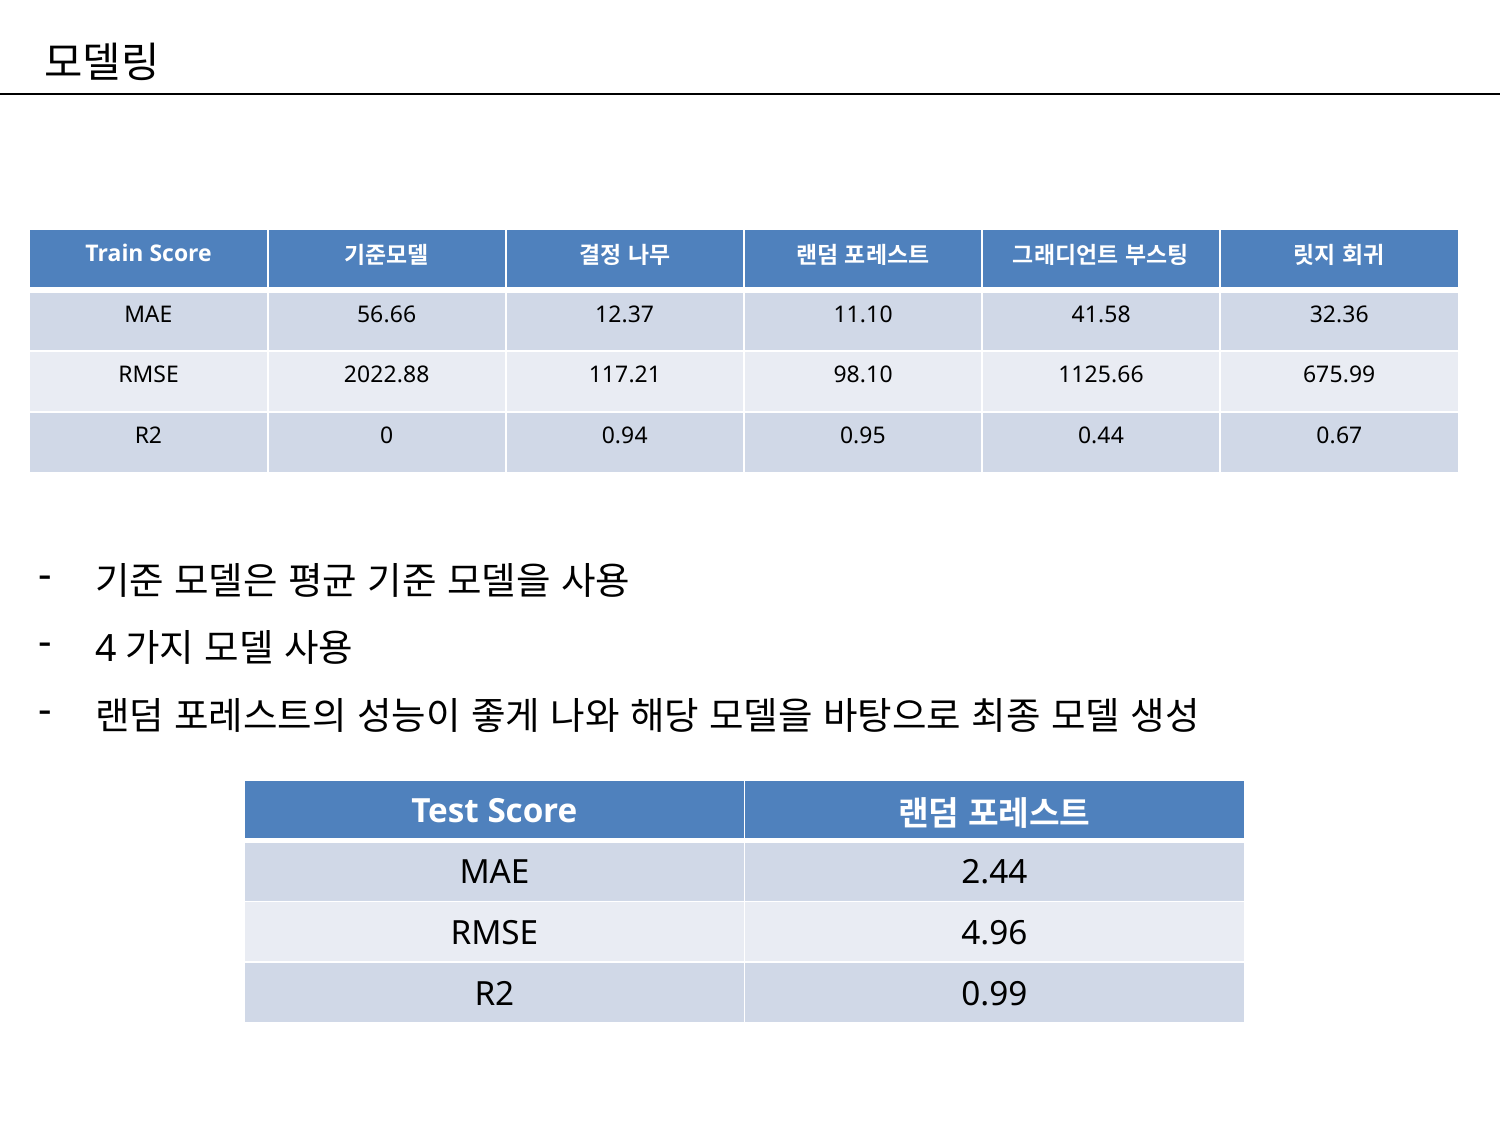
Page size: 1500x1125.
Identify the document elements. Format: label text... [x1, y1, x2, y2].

table_cell 12.37 [507, 293, 743, 350]
table_cell MAE [30, 293, 267, 350]
table_cell RMSE [30, 352, 267, 411]
table_cell 56.66 [269, 293, 505, 350]
table_header 기준모델 [269, 230, 505, 287]
table_cell 1125.66 [983, 352, 1219, 411]
table_cell 0.99 [745, 963, 1244, 1022]
table_cell 4.96 [745, 902, 1244, 961]
table_cell 2.44 [745, 843, 1244, 901]
table_header 결정 나무 [507, 230, 743, 287]
table_cell 98.10 [745, 352, 981, 411]
table_cell 117.21 [507, 352, 743, 411]
table_header 릿지 회귀 [1221, 230, 1458, 287]
table_cell 0.67 [1221, 413, 1458, 472]
table_cell 41.58 [983, 293, 1219, 350]
table_cell R2 [245, 963, 744, 1022]
table_cell RMSE [245, 902, 744, 961]
table_header 그래디언트 부스팅 [983, 230, 1219, 287]
table_cell 675.99 [1221, 352, 1458, 411]
table_cell 32.36 [1221, 293, 1458, 350]
text_box 모델링 [29, 3, 948, 93]
table_cell 11.10 [745, 293, 981, 350]
table_header Train Score [30, 230, 267, 287]
table_header 랜덤 포레스트 [745, 230, 981, 287]
text_box 기준 모델은 평균 기준 모델을 사용 4가지 모델 사용 랜덤 포레스트의 성능이 좋게 나와 해당 모델을 바탕으로 최종 모델 생성 [23, 527, 1465, 947]
table_cell 0.44 [983, 413, 1219, 472]
table_cell R2 [30, 413, 267, 472]
table_header Test Score [245, 781, 744, 838]
table_header 랜덤 포레스트 [745, 781, 1244, 838]
table_cell 0 [269, 413, 505, 472]
table_cell 0.94 [507, 413, 743, 472]
table_cell MAE [245, 843, 744, 901]
table_cell 2022.88 [269, 352, 505, 411]
table_cell 0.95 [745, 413, 981, 472]
